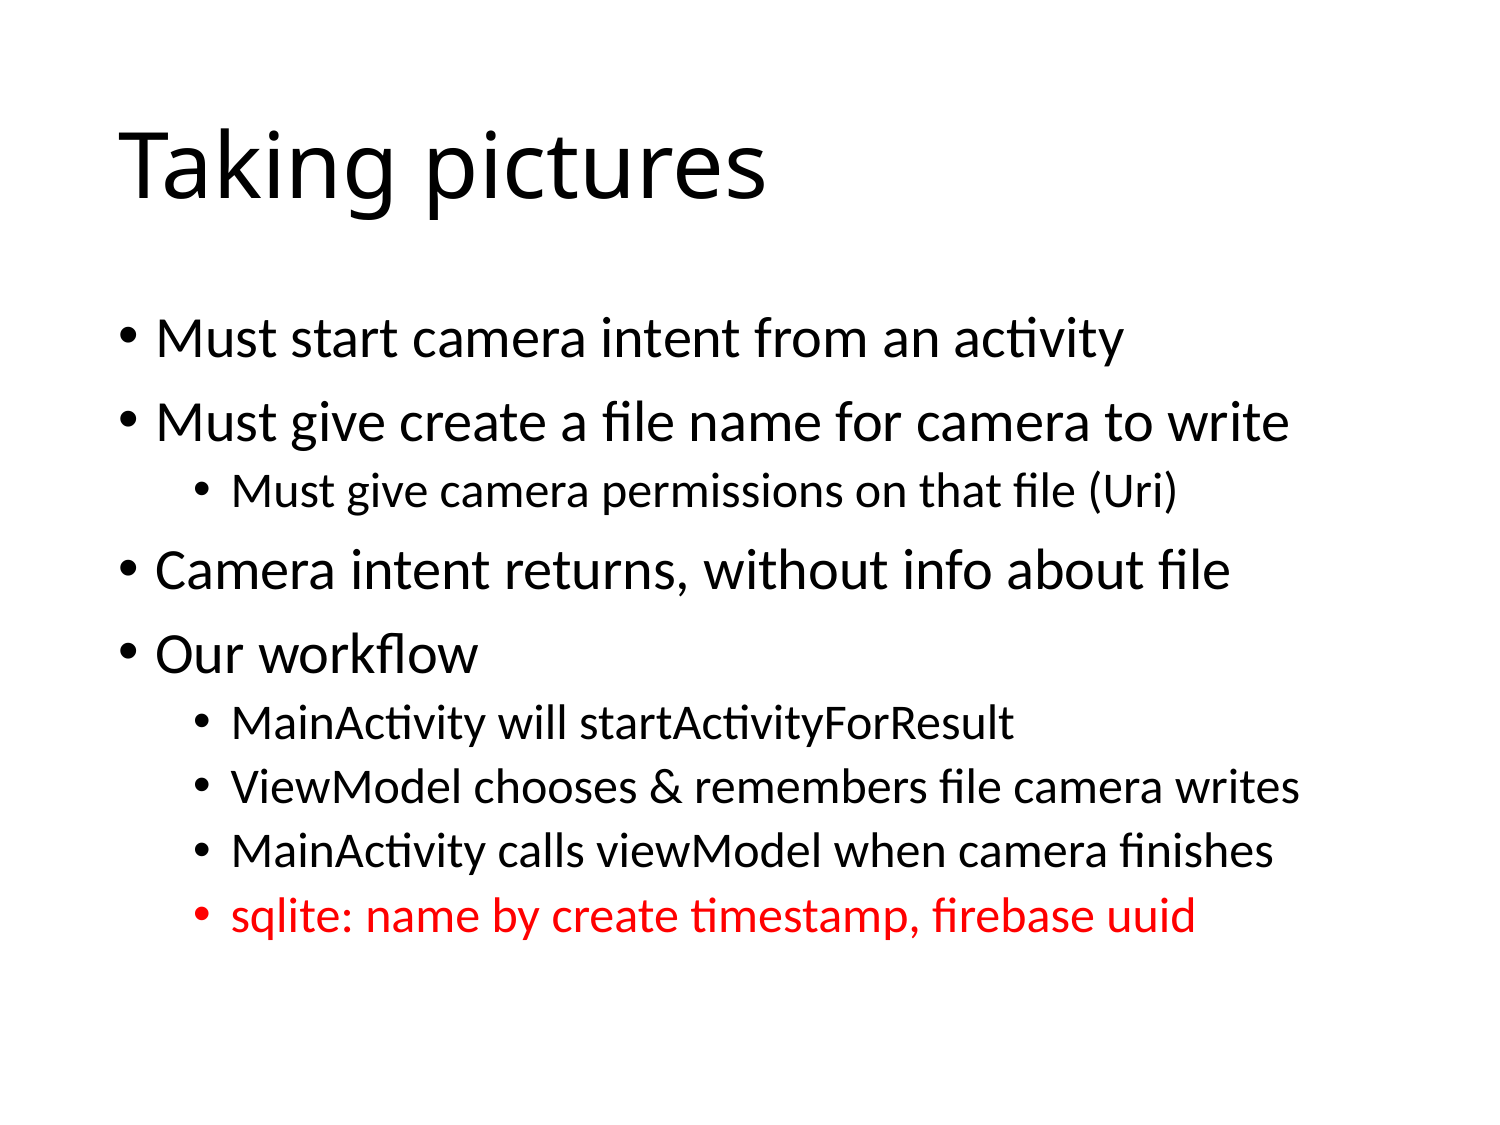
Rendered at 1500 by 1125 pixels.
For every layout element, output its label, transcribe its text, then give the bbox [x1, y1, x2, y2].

list Must start camera intent from an activity Must give create a file name for camera to write Must give camera permissions on that file (Uri) Camera intent returns, without info about file Our workflow MainActivity will startActivityForResult ViewModel chooses & remembers file camera writes MainActivity calls viewModel when camera finishes sqlite: name by create timestamp, firebase uuid [103, 299, 1397, 1014]
title Taking pictures [103, 59, 1397, 278]
